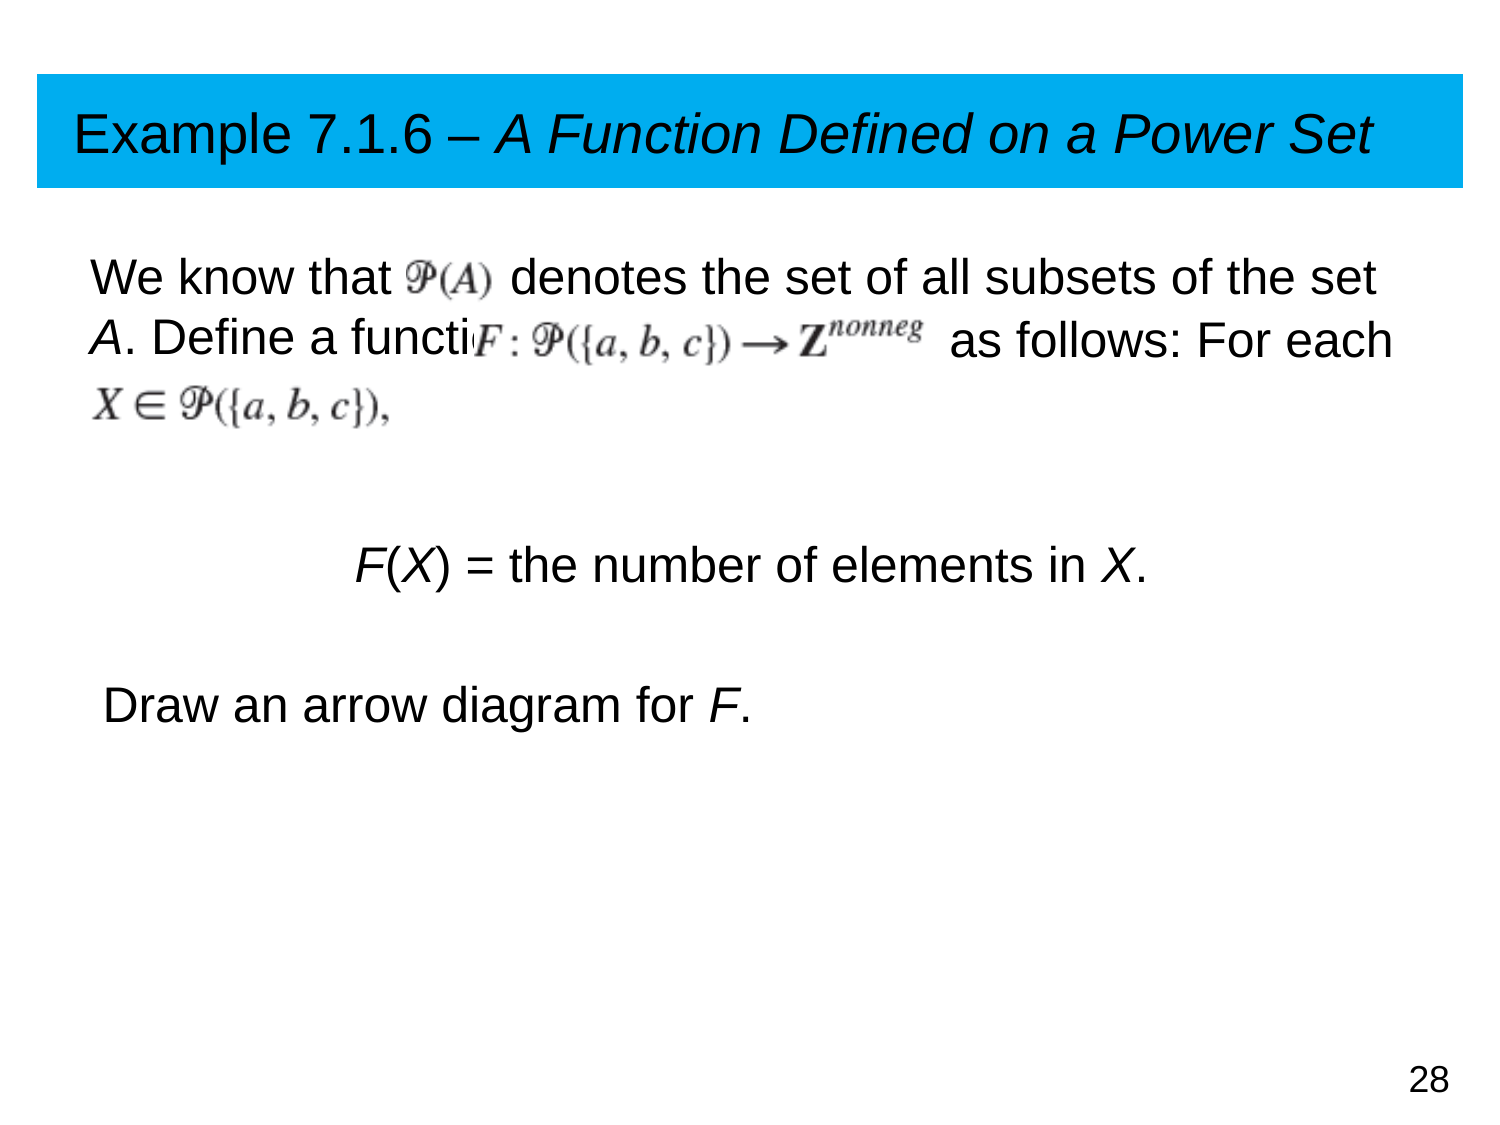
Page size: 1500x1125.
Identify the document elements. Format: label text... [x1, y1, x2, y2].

list F(X) = the number of elements in X. Draw an arrow diagram for F. [87, 525, 1386, 775]
list as follows: For each [498, 299, 1478, 376]
picture [405, 251, 494, 310]
picture [474, 314, 928, 368]
title Example 7.1.6 – A Function Defined on a Power Set [58, 37, 1408, 225]
list denotes the set of all subsets of the set A. Define a function [75, 237, 1450, 388]
picture [90, 382, 400, 431]
list as follows: For each [80, 299, 476, 376]
